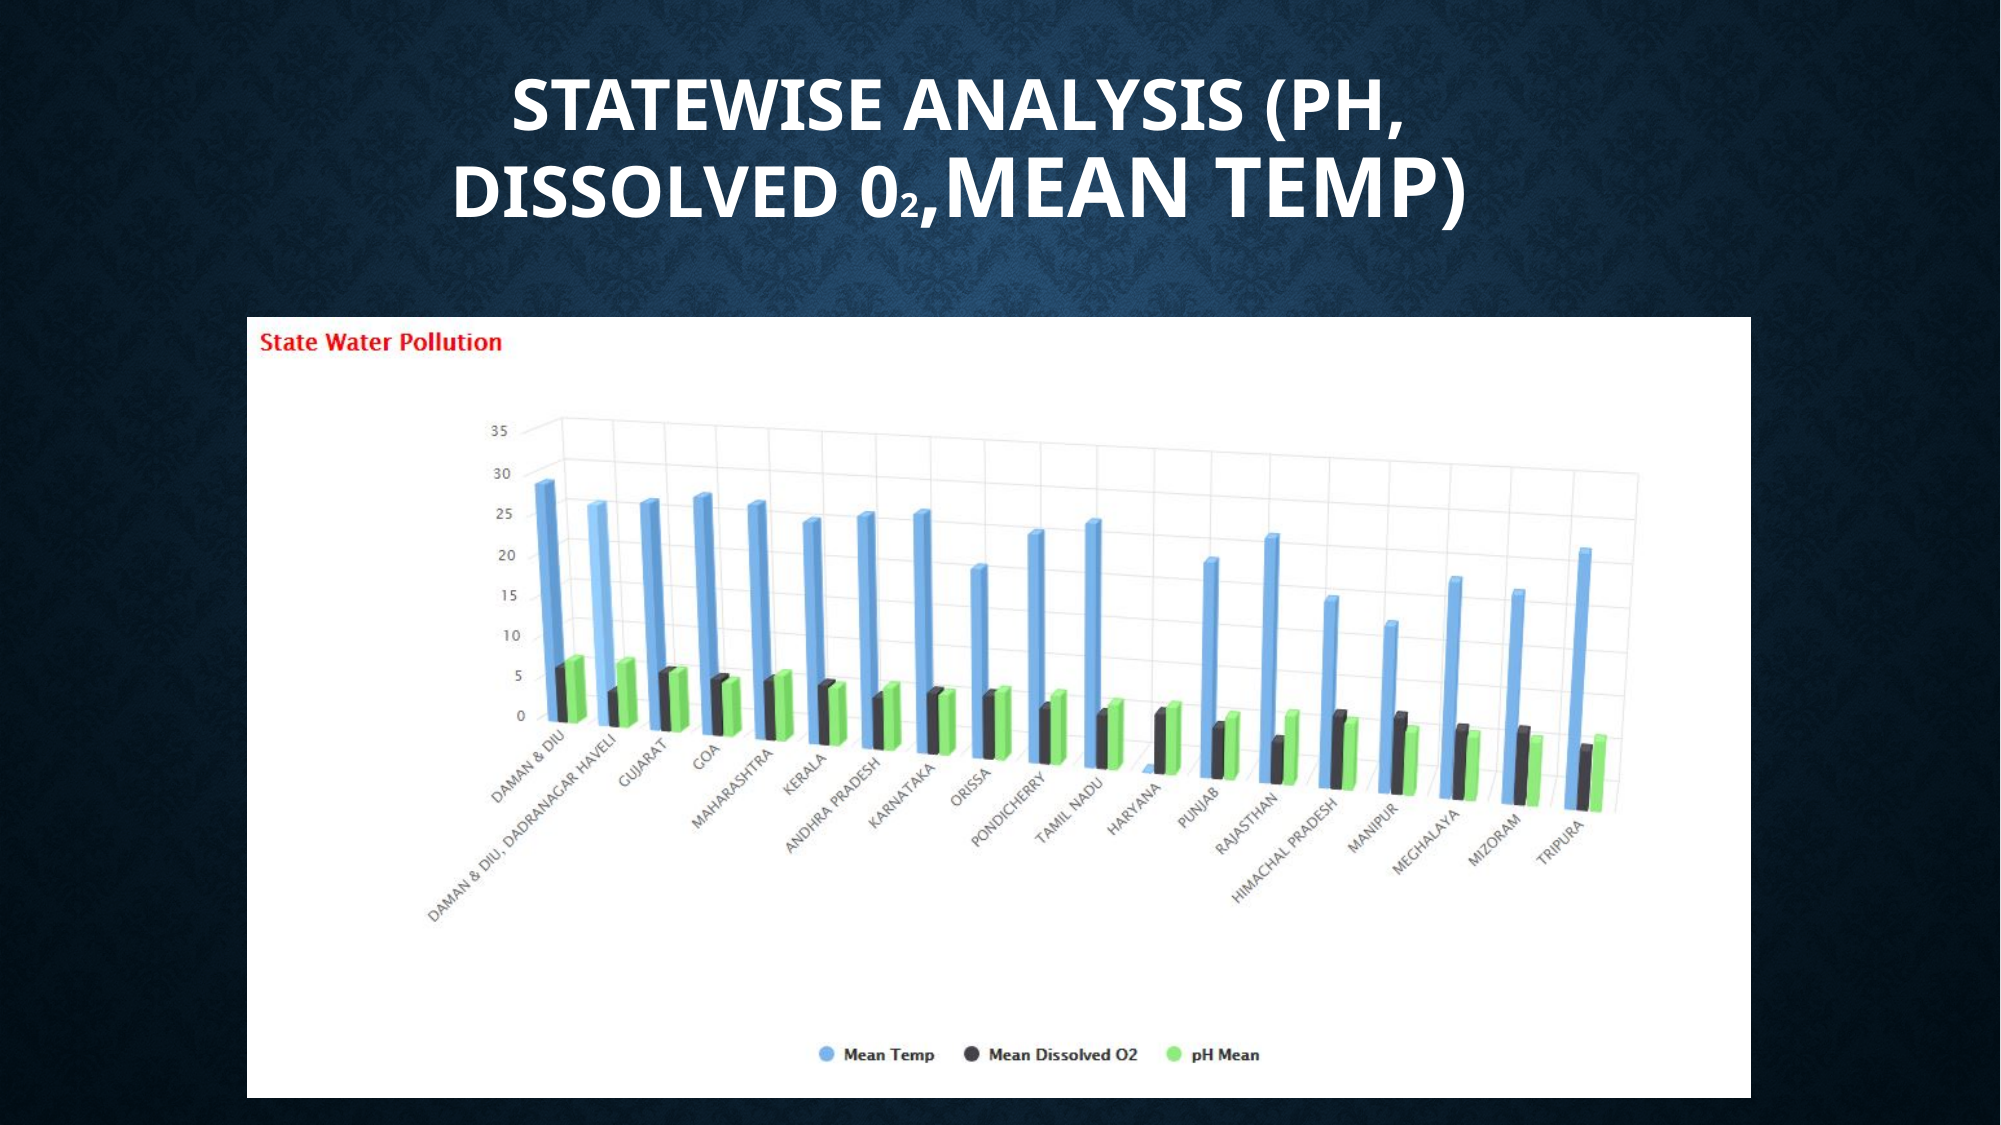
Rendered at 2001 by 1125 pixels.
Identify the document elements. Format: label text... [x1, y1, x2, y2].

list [246, 317, 1752, 1099]
title STATEWISE ANALYSIS (PH, DISSOLVED 02,MEAN TEMP) [110, 43, 1809, 262]
